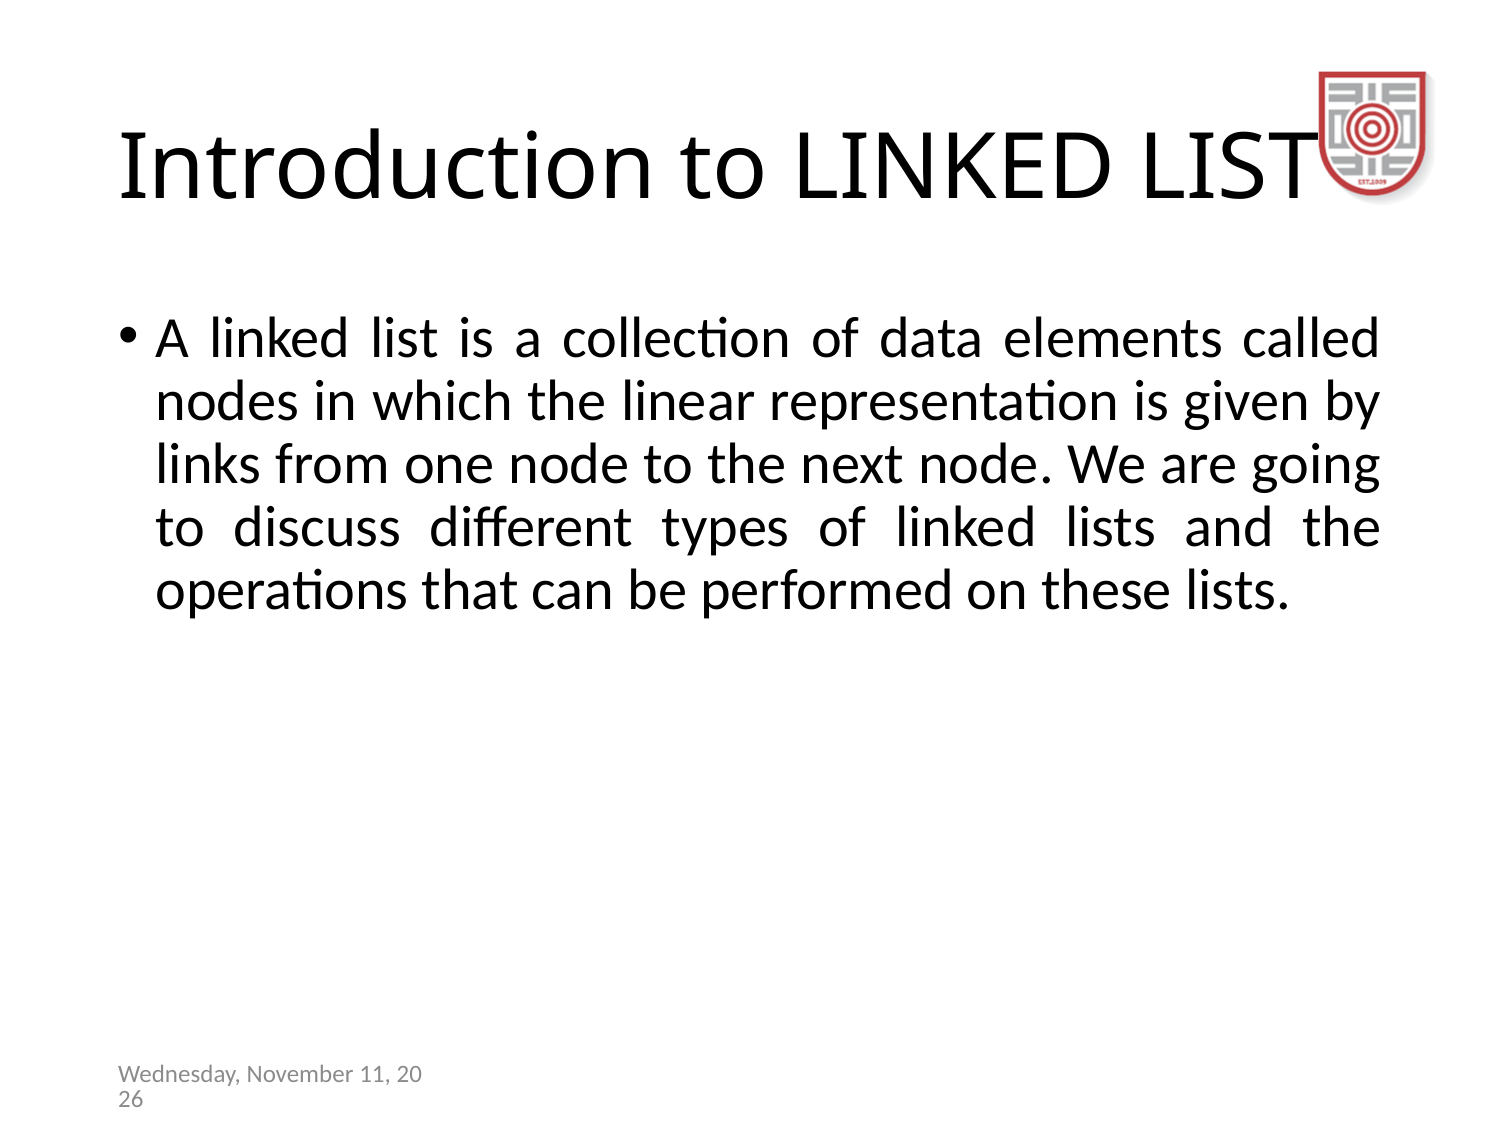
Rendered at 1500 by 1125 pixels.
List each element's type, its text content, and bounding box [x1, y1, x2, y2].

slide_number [103, 1042, 441, 1103]
list A linked list is a collection of data elements called nodes in which the linear representation is given by links from one node to the next node. We are going to discuss different types of linked lists and the operations that can be performed on these lists. [103, 299, 1397, 1014]
picture [1397, 59, 1451, 218]
title Introduction to LINKED LIST [103, 59, 1397, 278]
